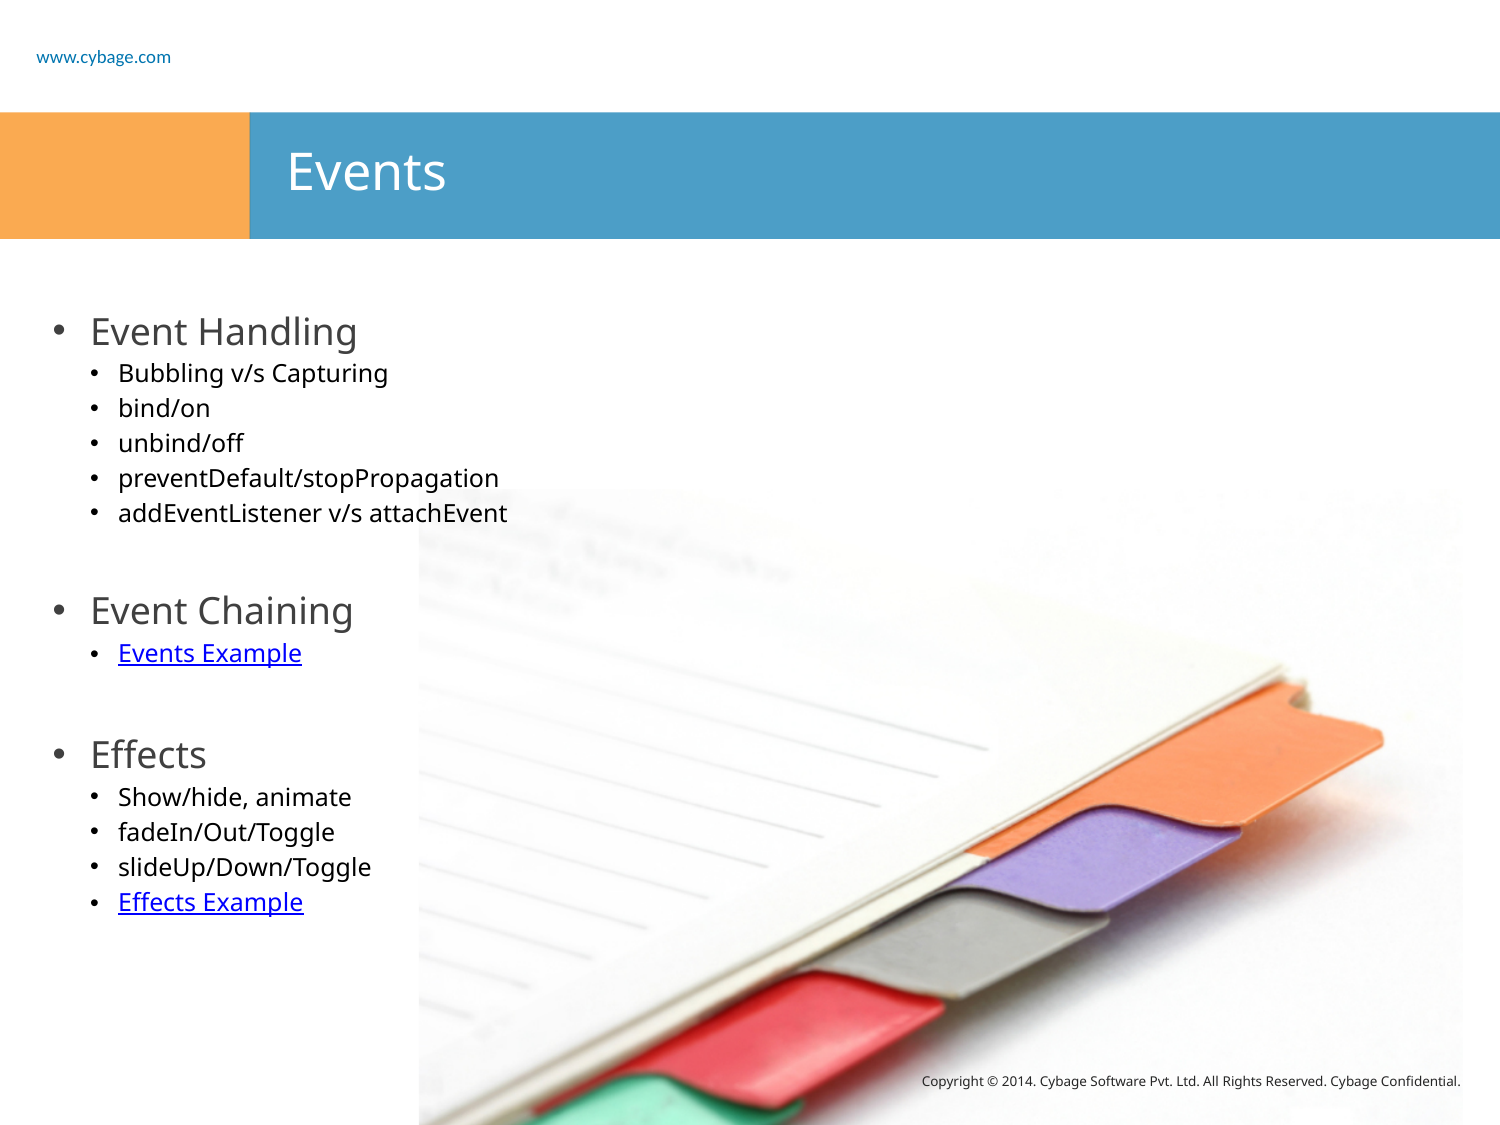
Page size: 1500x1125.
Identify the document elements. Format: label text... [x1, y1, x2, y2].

list Event Handling Bubbling v/s Capturing bind/on unbind/off preventDefault/stopPropagation addEventListener v/s attachEvent Event Chaining Events Example Effects Show/hide, animate fadeIn/Out/Toggle slideUp/Down/Toggle Effects Example [0, 299, 1225, 1075]
picture [418, 489, 1463, 1125]
title Events [271, 131, 1463, 225]
